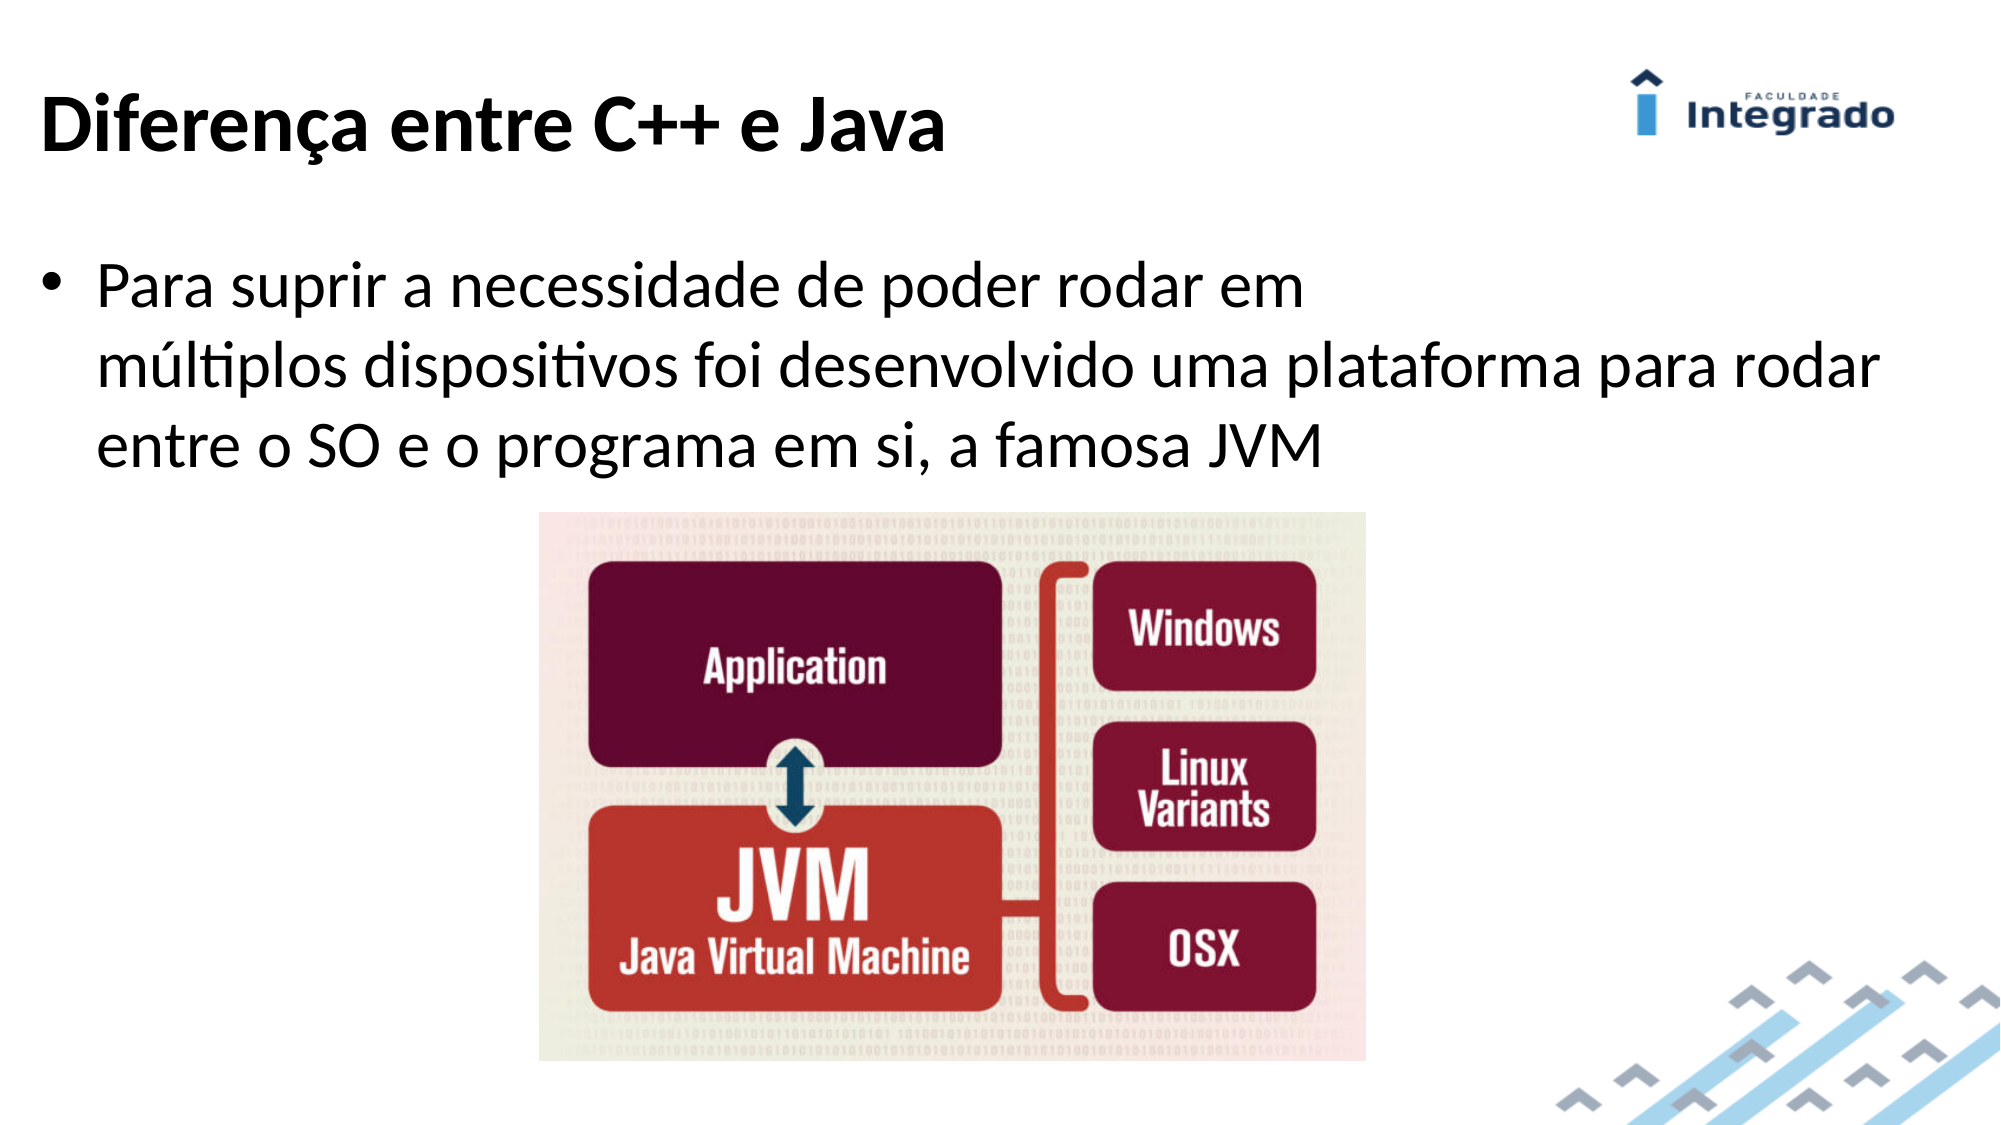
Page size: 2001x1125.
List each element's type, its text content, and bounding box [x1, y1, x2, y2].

title Diferença entre C++ e Java [25, 24, 1610, 212]
picture [0, 0, 2001, 1125]
list Para suprir a necessidade de poder rodar em múltiplos dispositivos foi desenvolvido uma plataforma para rodar entre o SO e o programa em si, a famosa JVM [25, 232, 1969, 1081]
